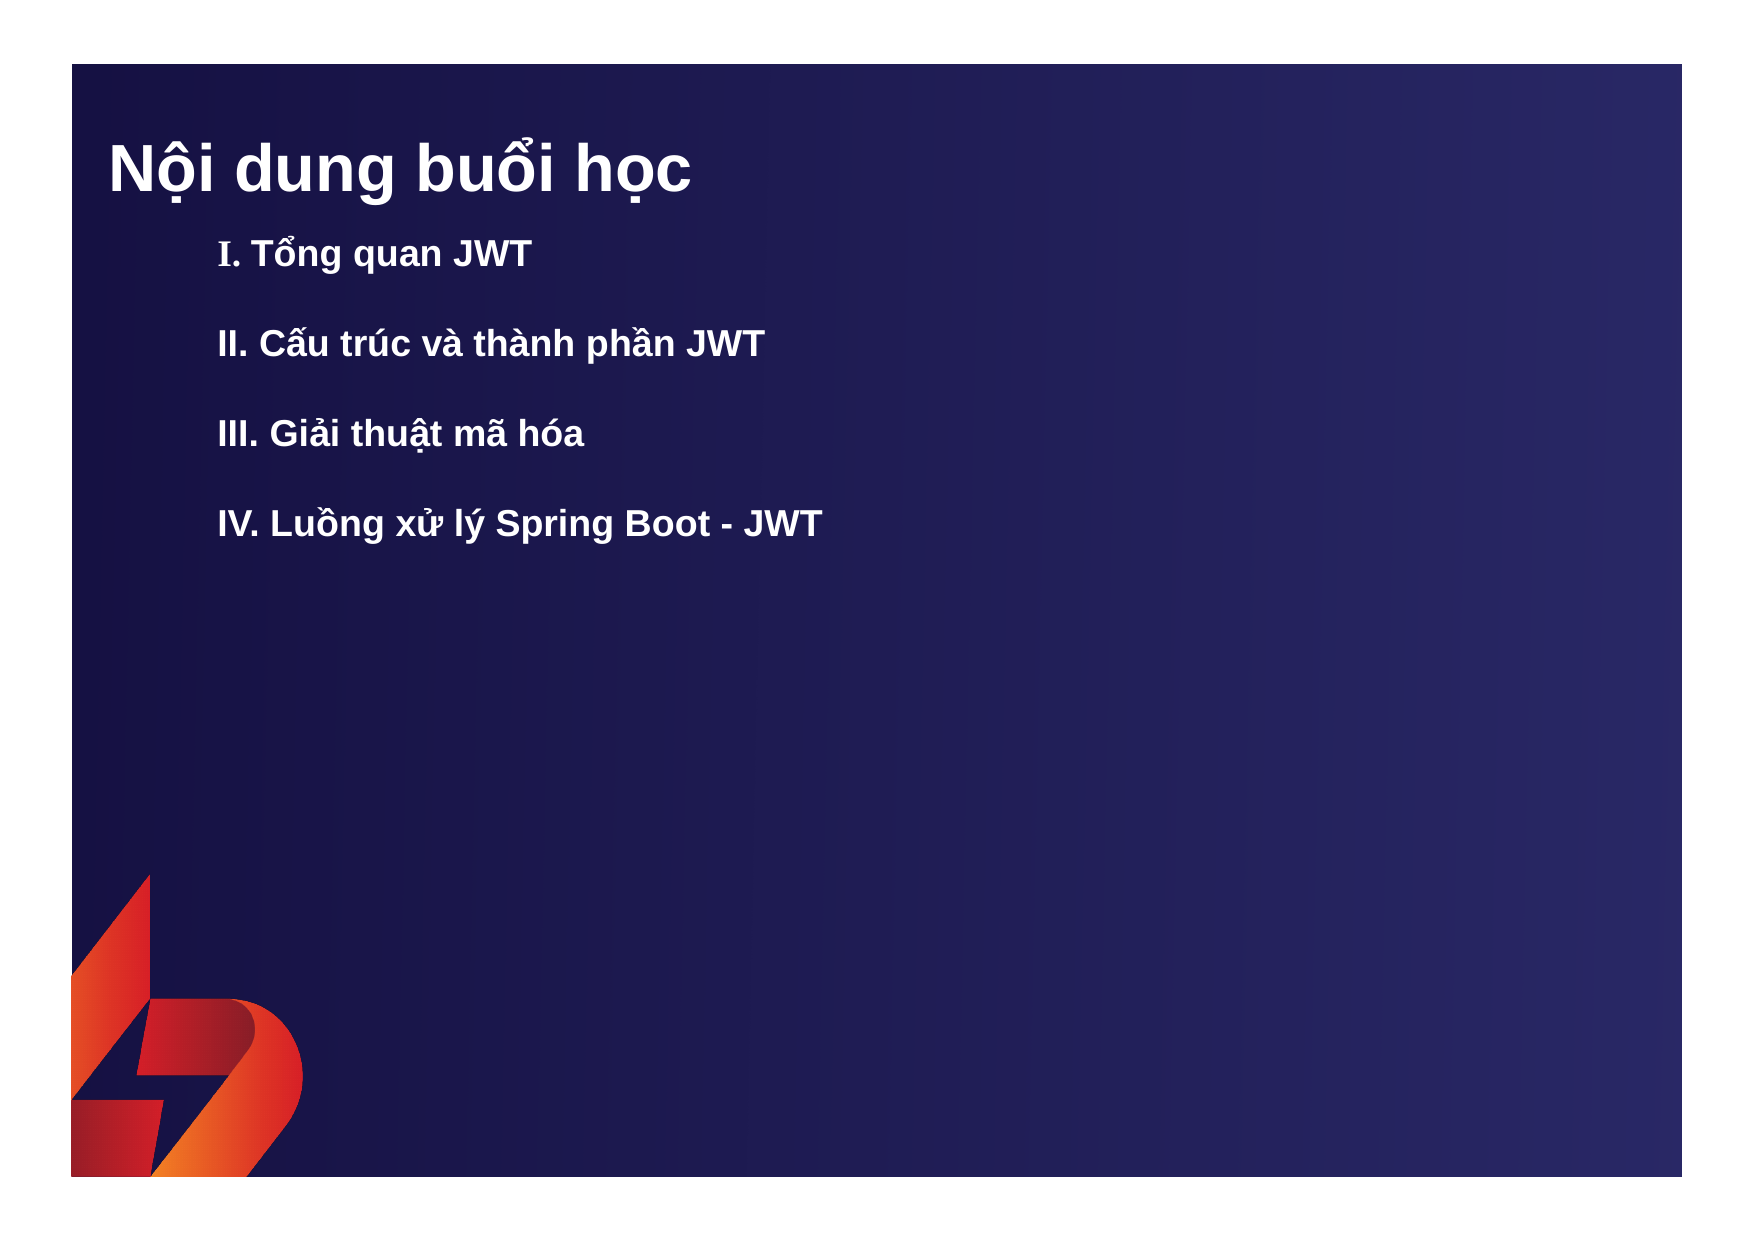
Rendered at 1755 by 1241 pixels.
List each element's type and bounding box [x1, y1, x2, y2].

picture [71, 63, 1683, 1177]
